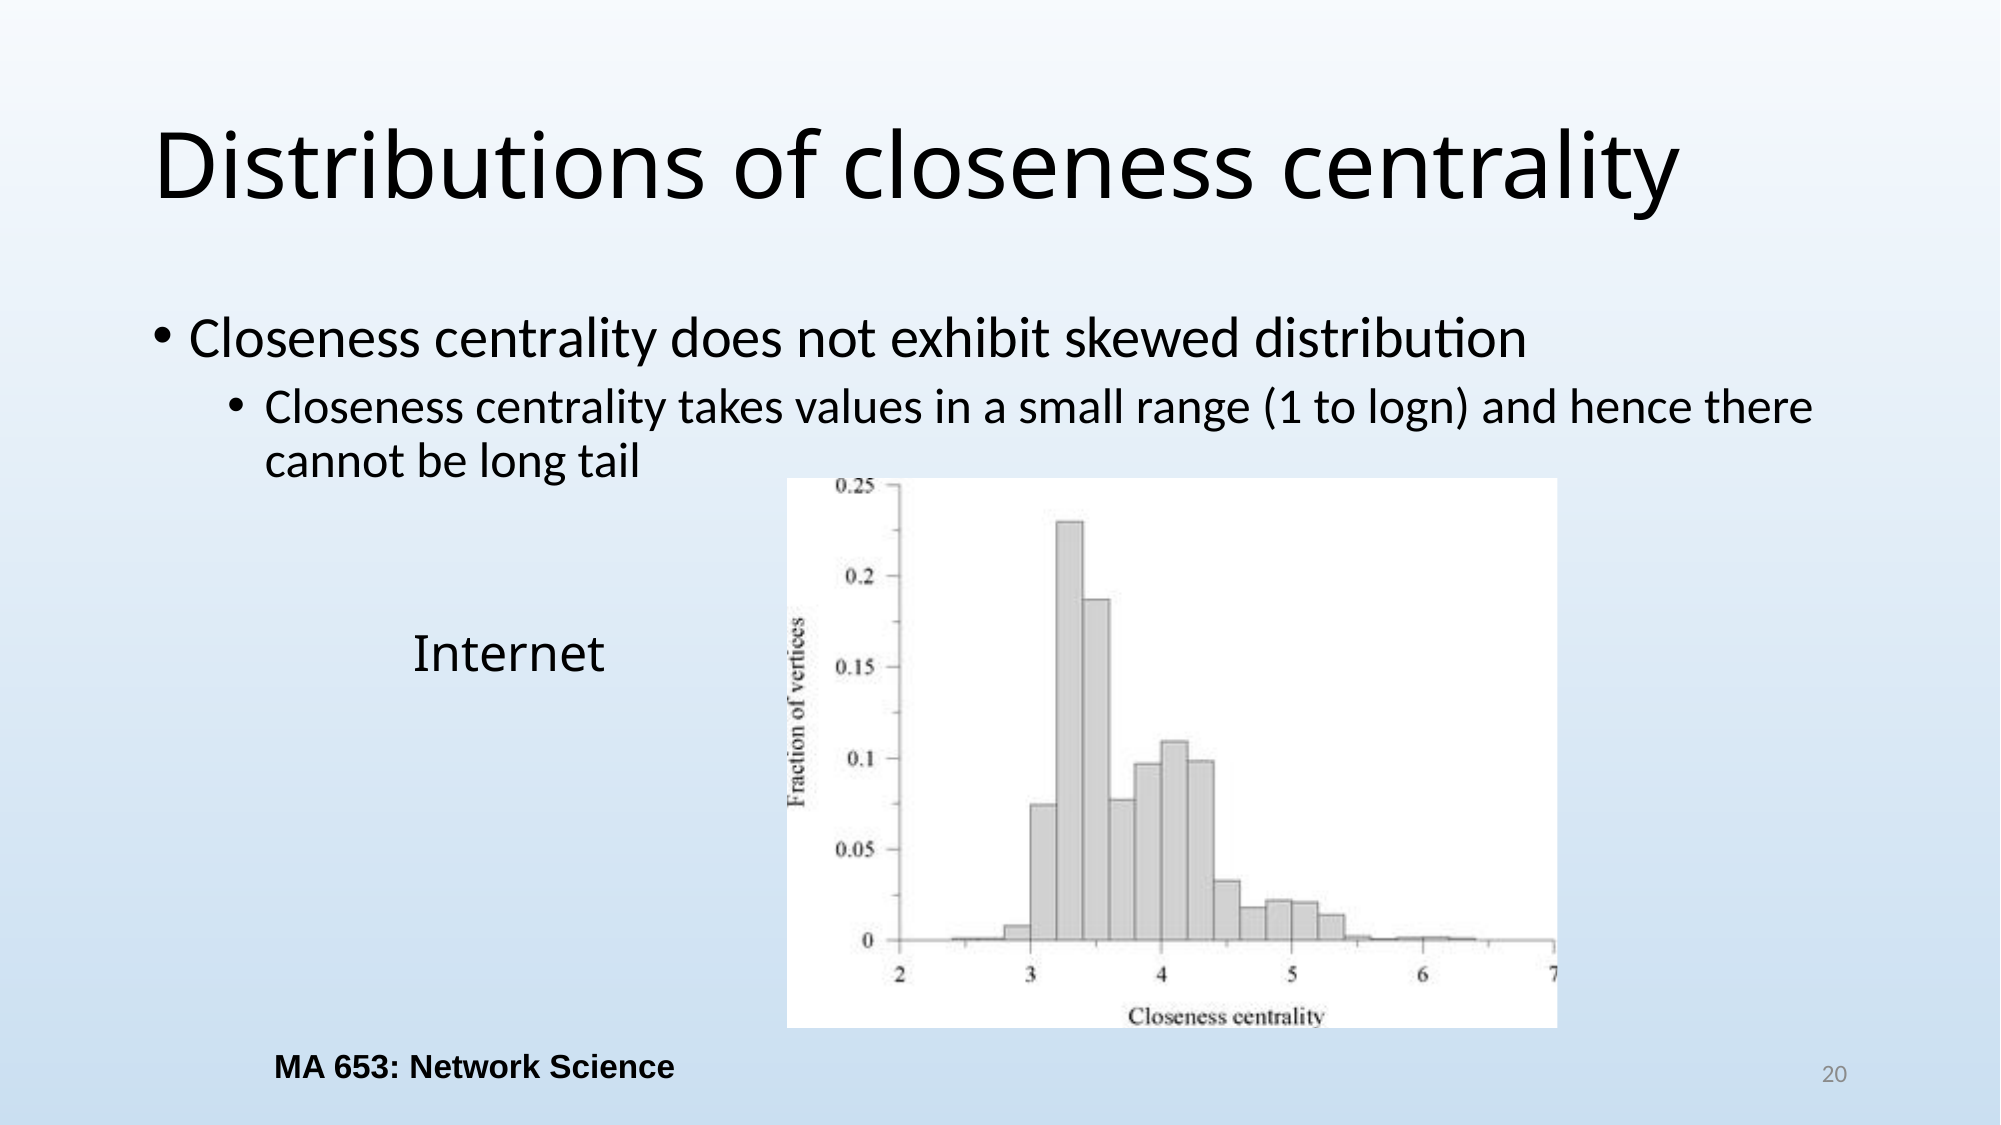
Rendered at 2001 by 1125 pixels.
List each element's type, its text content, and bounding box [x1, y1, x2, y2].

title Distributions of closeness centrality [137, 59, 1863, 278]
text_box Internet [398, 613, 621, 689]
footer MA 653: Network Science [137, 1035, 813, 1096]
slide_number 20 [1412, 1042, 1863, 1103]
list Closeness centrality does not exhibit skewed distribution Closeness centrality takes values in a small range (1 to logn) and hence there cannot be long tail [137, 299, 1863, 1014]
picture [786, 478, 1558, 1028]
